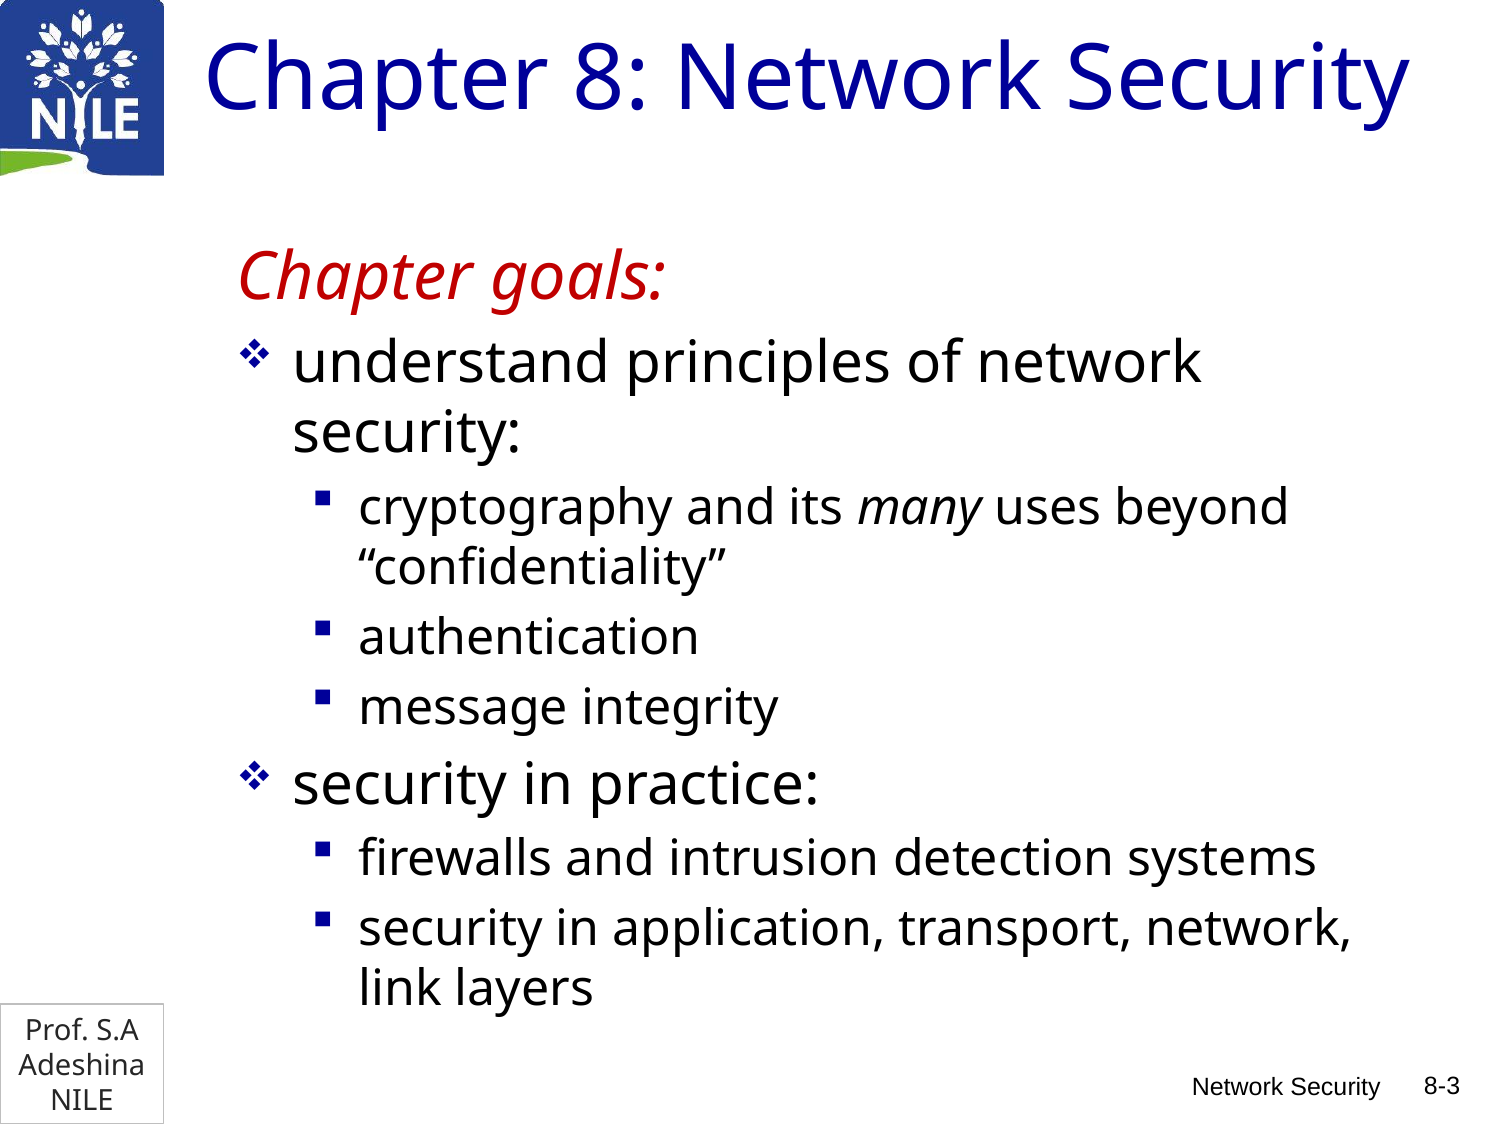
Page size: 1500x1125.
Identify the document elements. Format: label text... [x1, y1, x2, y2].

text_box Prof. S.A Adeshina NILE [0, 1003, 164, 1124]
title Chapter 8: Network Security [188, 0, 1465, 146]
list Chapter goals: understand principles of network security: cryptography and its many uses beyond “confidentiality” authentication message integrity security in practice: firewalls and intrusion detection systems security in application, transport, network, link layers [221, 224, 1453, 1041]
picture [0, 0, 164, 176]
footer Network Security [762, 1062, 1397, 1114]
